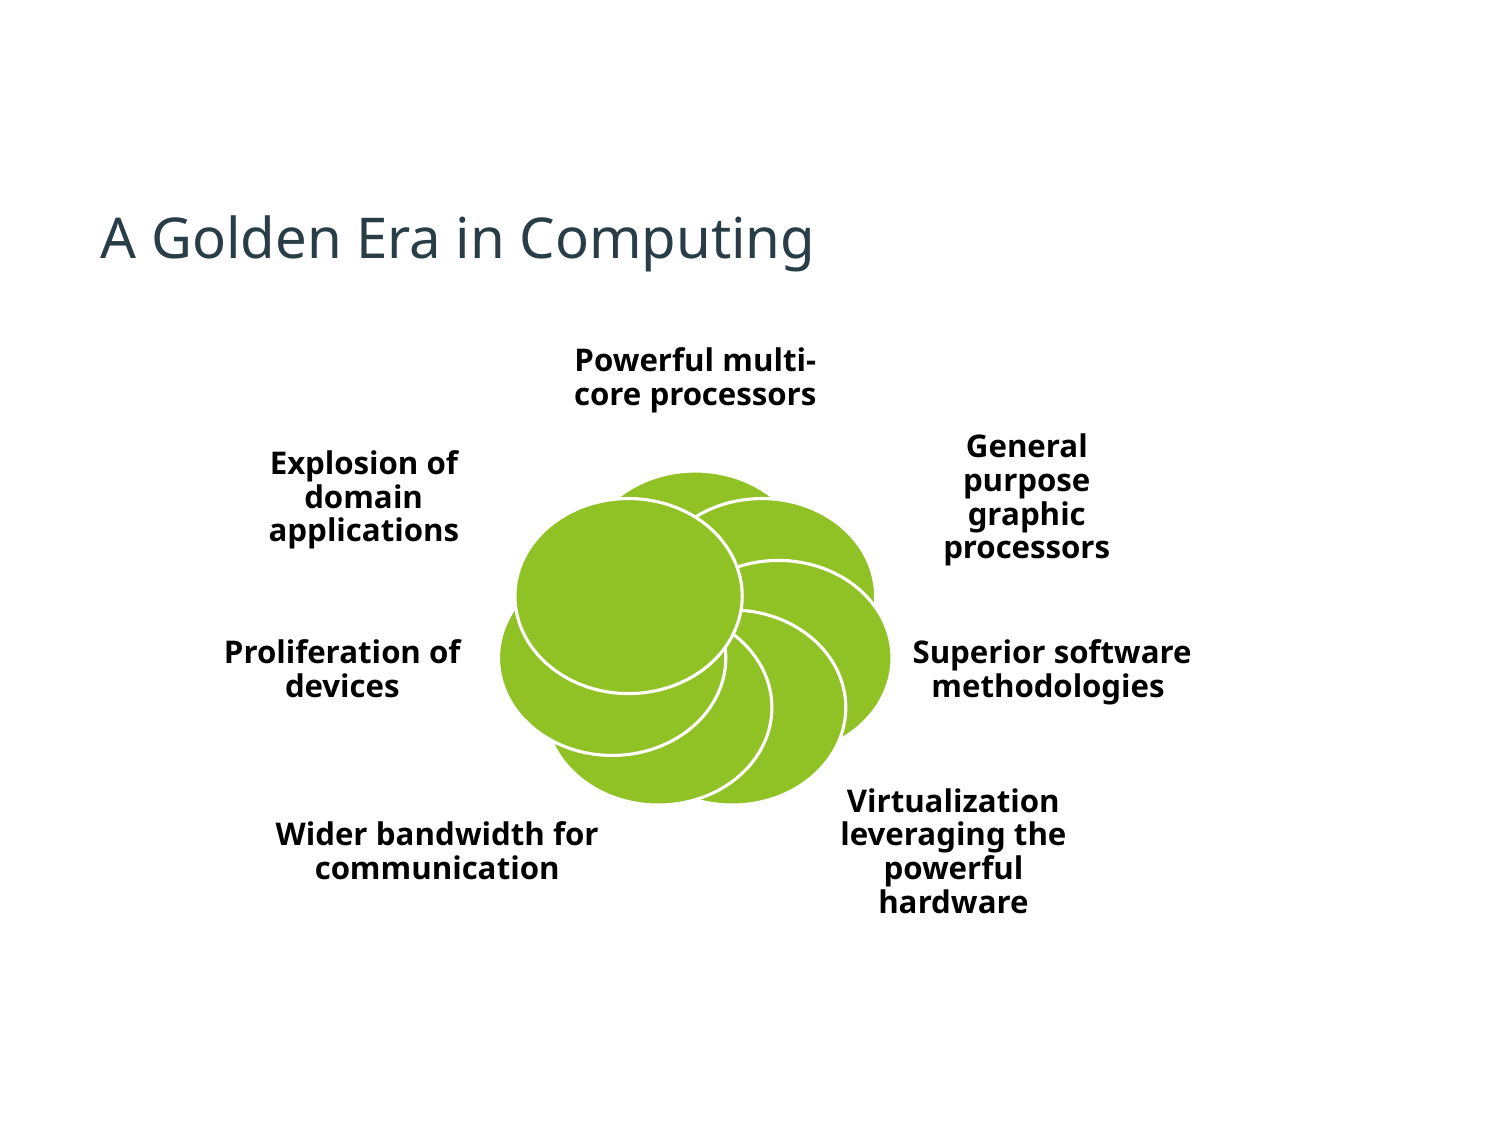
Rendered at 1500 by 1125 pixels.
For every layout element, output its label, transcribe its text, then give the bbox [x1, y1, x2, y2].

text_box [615, 471, 775, 516]
text_box [514, 498, 743, 694]
text_box Superior software methodologies [892, 599, 1204, 741]
text_box Powerful multi-core processors [565, 318, 826, 439]
text_box [738, 560, 892, 740]
text_box General purpose graphic processors [903, 432, 1150, 564]
text_box Wider bandwidth for communication [263, 788, 611, 917]
text_box [551, 634, 772, 806]
text_box [696, 498, 876, 606]
text_box Proliferation of devices [221, 599, 464, 741]
text_box [696, 610, 846, 806]
text_box [498, 607, 726, 756]
text_box Explosion of domain applications [251, 432, 477, 564]
text_box Virtualization leveraging the powerful hardware [823, 788, 1084, 917]
text_box A Golden Era in Computing [89, 196, 1301, 338]
